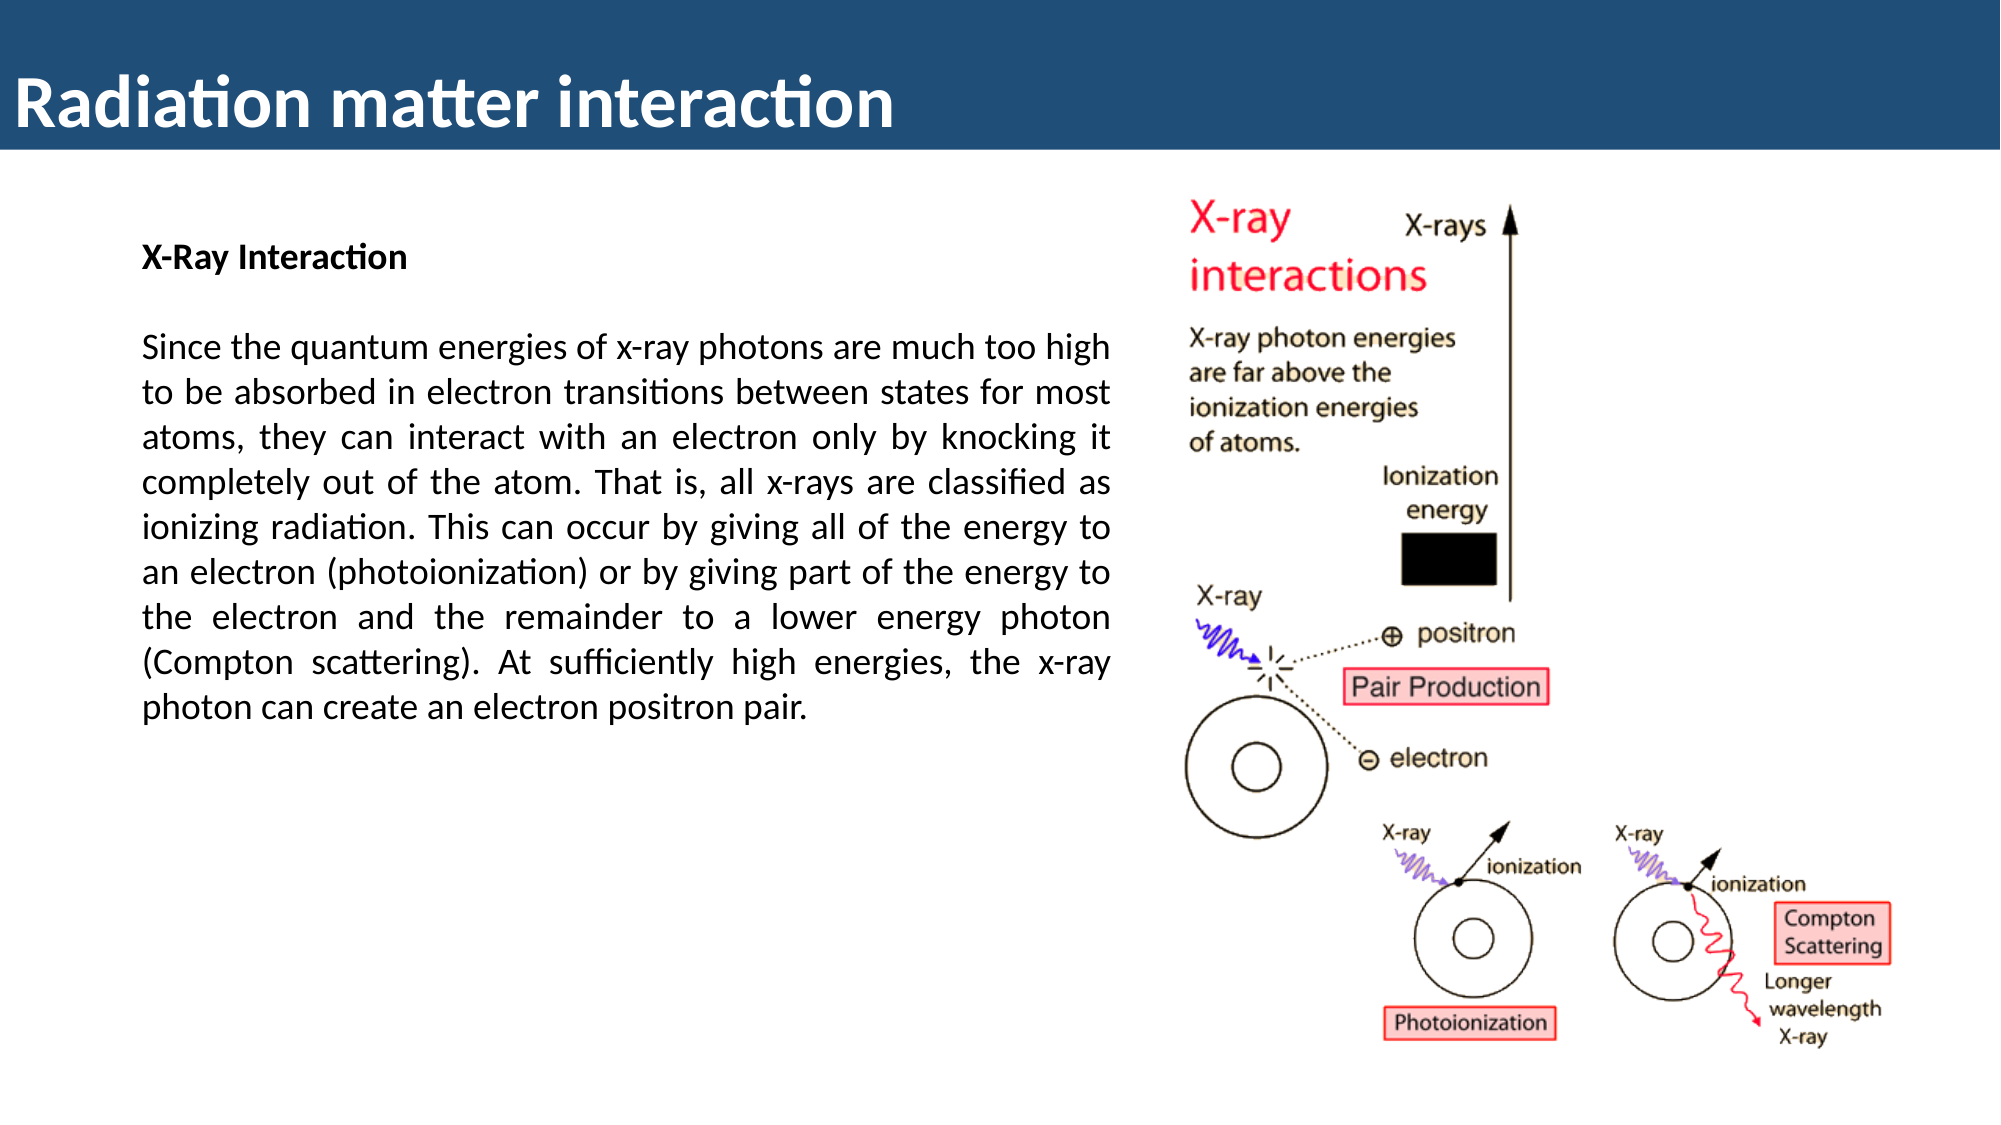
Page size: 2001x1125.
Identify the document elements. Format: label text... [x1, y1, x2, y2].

picture [1169, 193, 1913, 1057]
text_box X-Ray Interaction Since the quantum energies of x-ray photons are much too high to be absorbed in electron transitions between states for most atoms, they can interact with an electron only by knocking it completely out of the atom. That is, all x-rays are classified as ionizing radiation. This can occur by giving all of the energy to an electron (photoionization) or by giving part of the energy to the electron and the remainder to a lower energy photon (Compton scattering). At sufficiently high energies, the x-ray photon can create an electron positron pair. [127, 224, 1128, 734]
text_box Radiation matter interaction [0, 0, 2000, 150]
